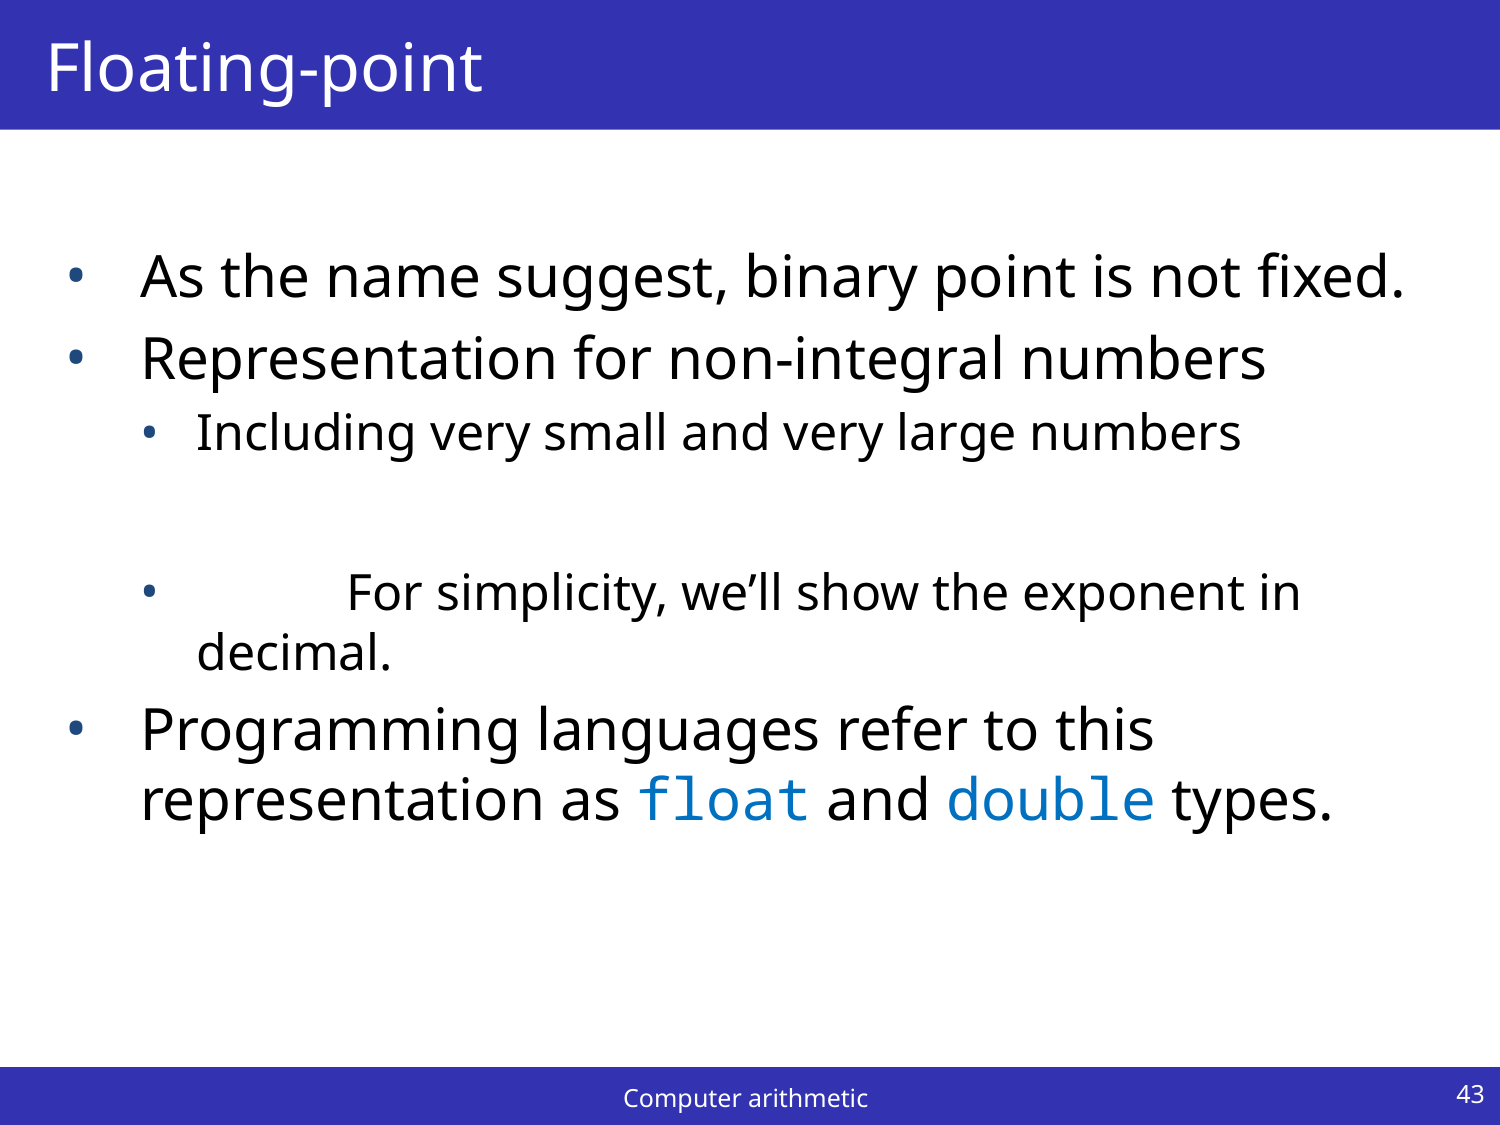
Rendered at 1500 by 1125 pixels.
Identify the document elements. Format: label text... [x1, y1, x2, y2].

slide_number 43 [1325, 1067, 1500, 1125]
title Floating-point [0, 0, 1500, 130]
